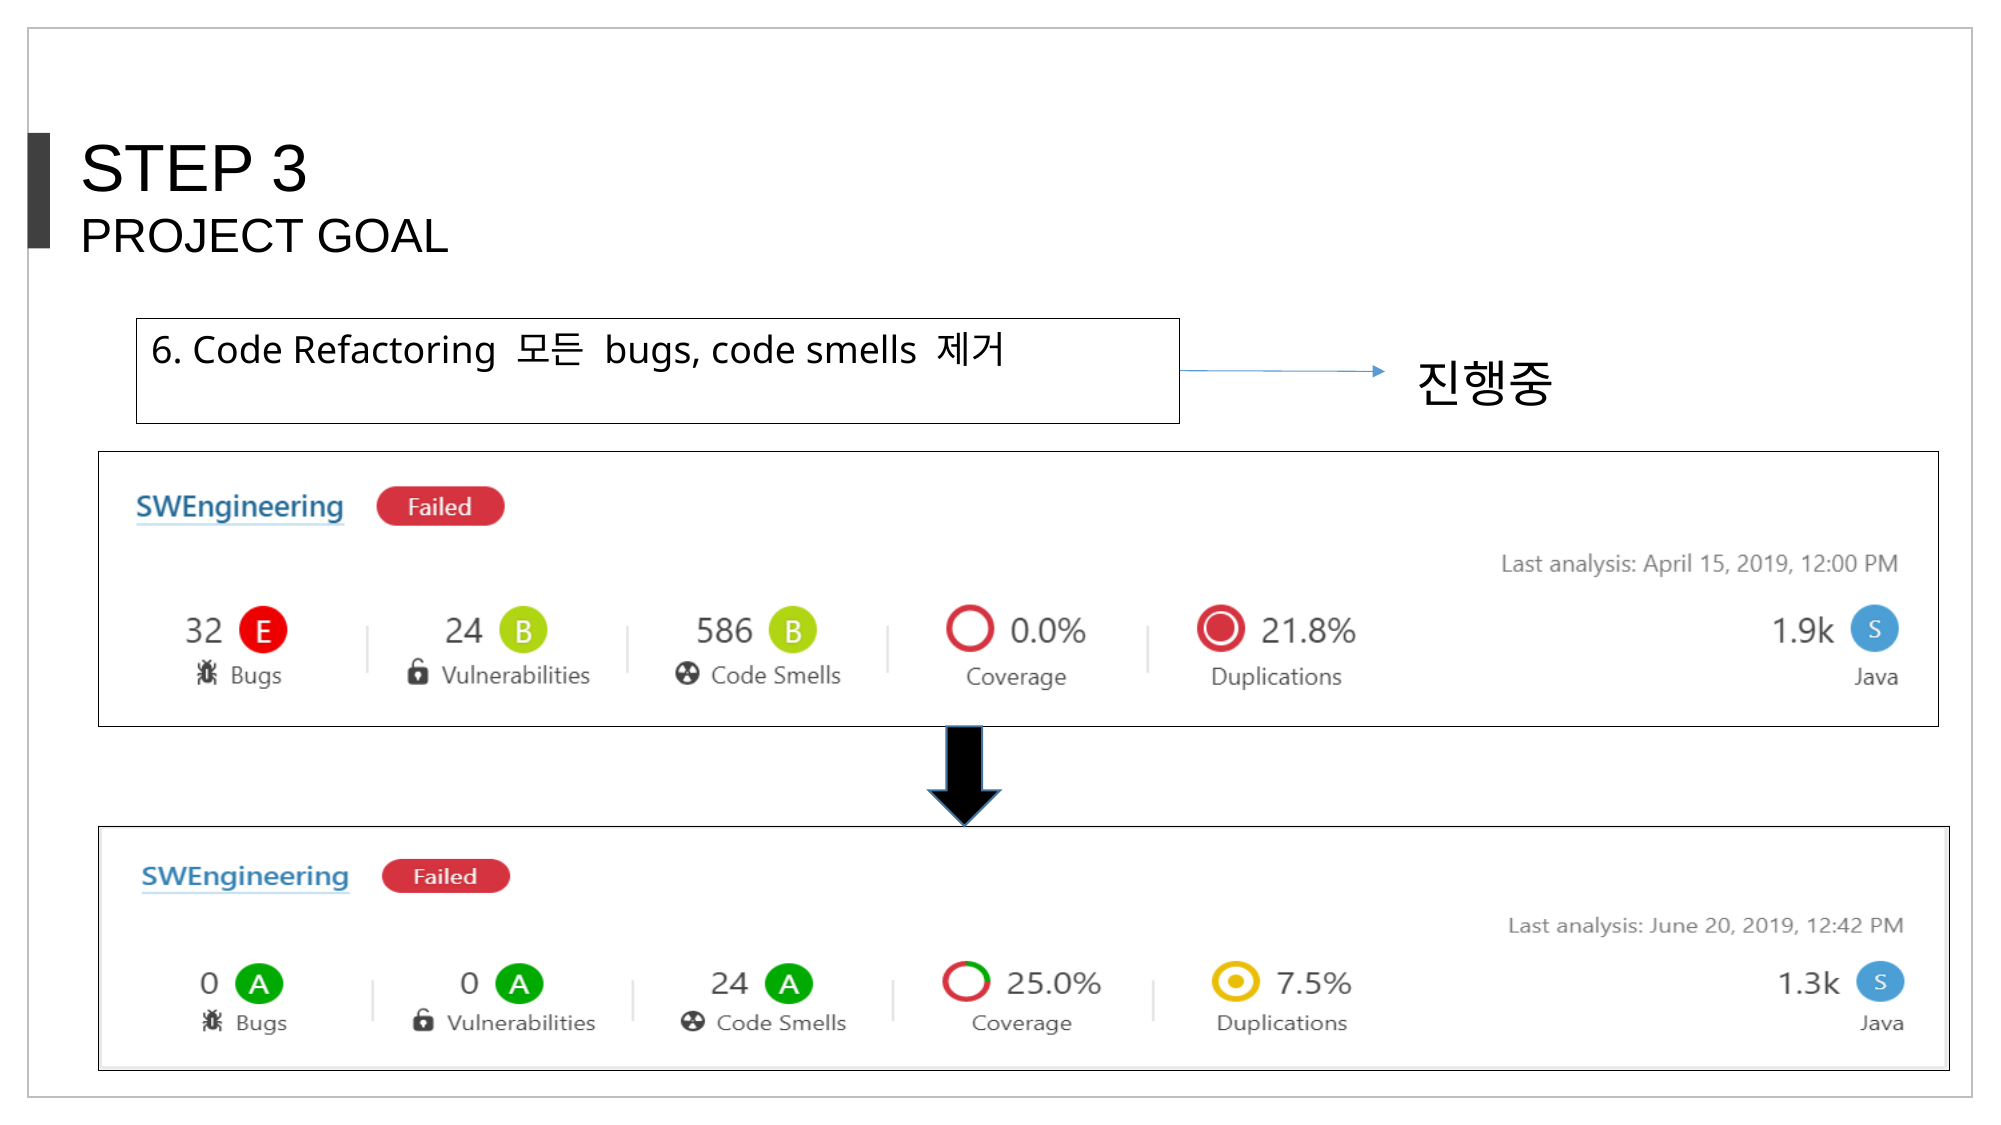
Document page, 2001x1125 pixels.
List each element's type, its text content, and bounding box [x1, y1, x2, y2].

text_box 진행중 [1401, 345, 1854, 420]
text_box 6. Code Refactoring 모든 bugs, code smells 제거 [136, 318, 1180, 424]
text_box [926, 727, 1003, 825]
text_box [27, 27, 1973, 1098]
text_box [27, 132, 51, 249]
picture [98, 825, 1950, 1071]
picture [98, 451, 1939, 727]
text_box STEP 3 PROJECT GOAL [65, 117, 863, 270]
